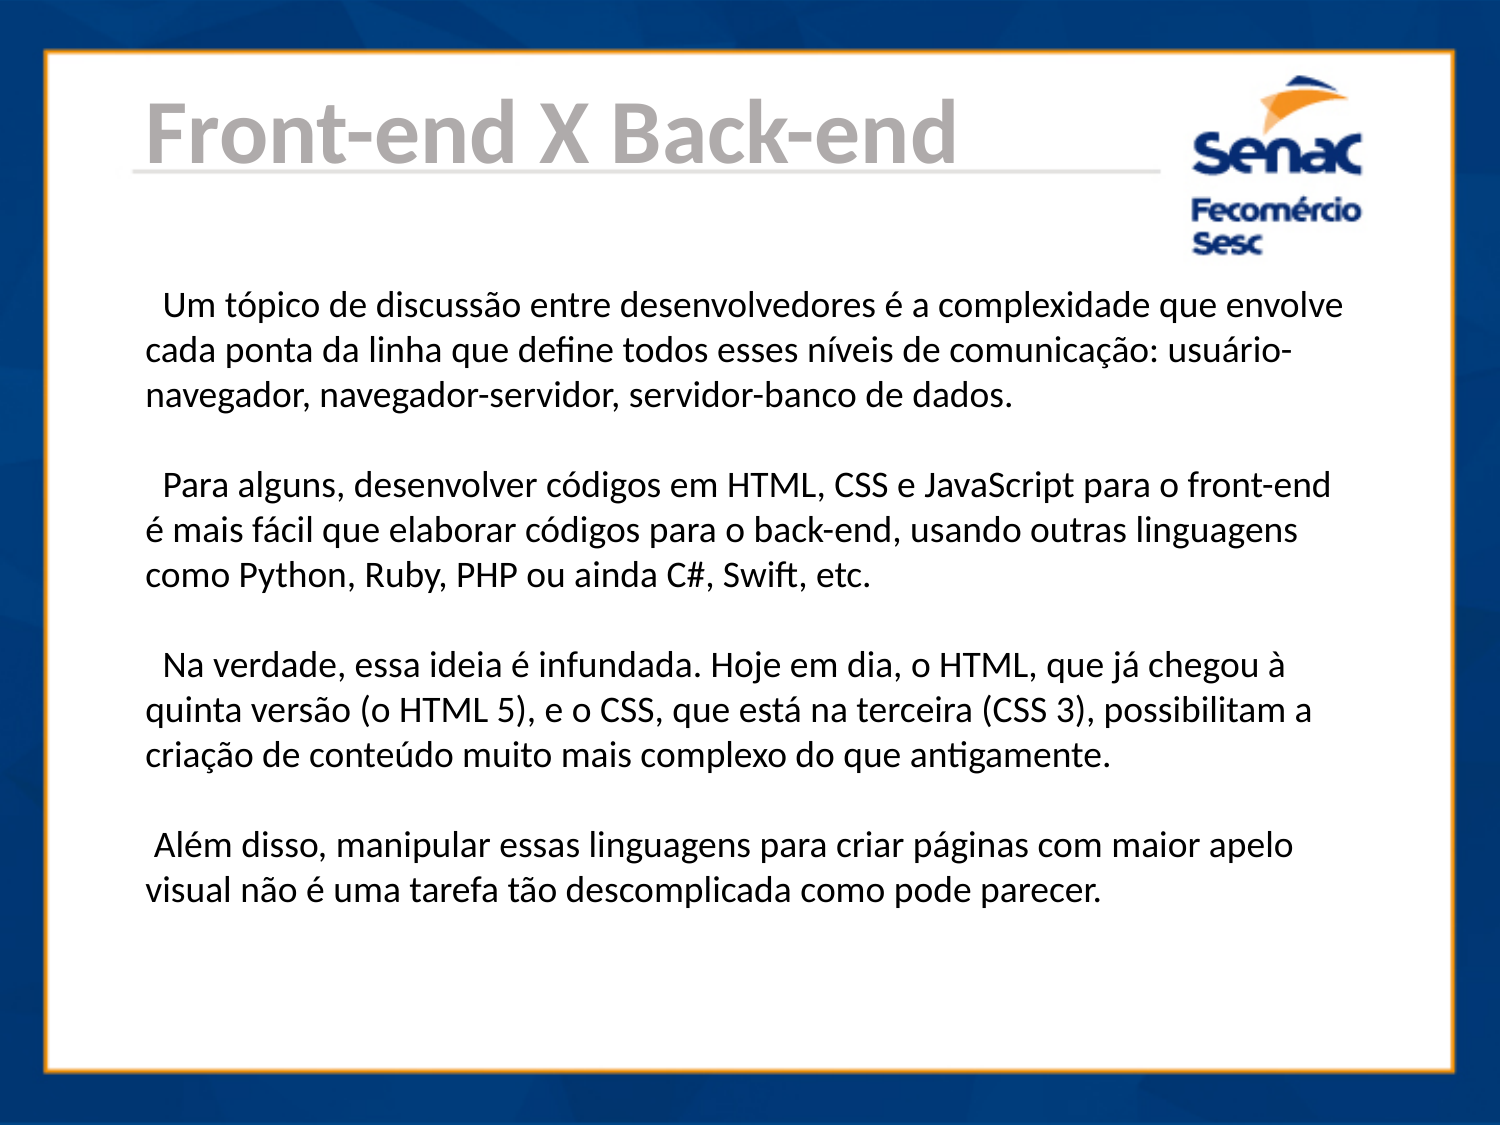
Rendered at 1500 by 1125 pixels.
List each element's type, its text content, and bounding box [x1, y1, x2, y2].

text_box Um tópico de discussão entre desenvolvedores é a complexidade que envolve cada ponta da linha que define todos esses níveis de comunicação: usuário-navegador, navegador-servidor, servidor-banco de dados. Para alguns, desenvolver códigos em HTML, CSS e JavaScript para o front-end é mais fácil que elaborar códigos para o back-end, usando outras linguagens como Python, Ruby, PHP ou ainda C#, Swift, etc. Na verdade, essa ideia é infundada. Hoje em dia, o HTML, que já chegou à quinta versão (o HTML 5), e o CSS, que está na terceira (CSS 3), possibilitam a criação de conteúdo muito mais complexo do que antigamente. Além disso, manipular essas linguagens para criar páginas com maior apelo visual não é uma tarefa tão descomplicada como pode parecer. [130, 272, 1364, 918]
picture [0, 0, 1500, 1125]
text_box Front-end X Back-end [130, 77, 1130, 191]
